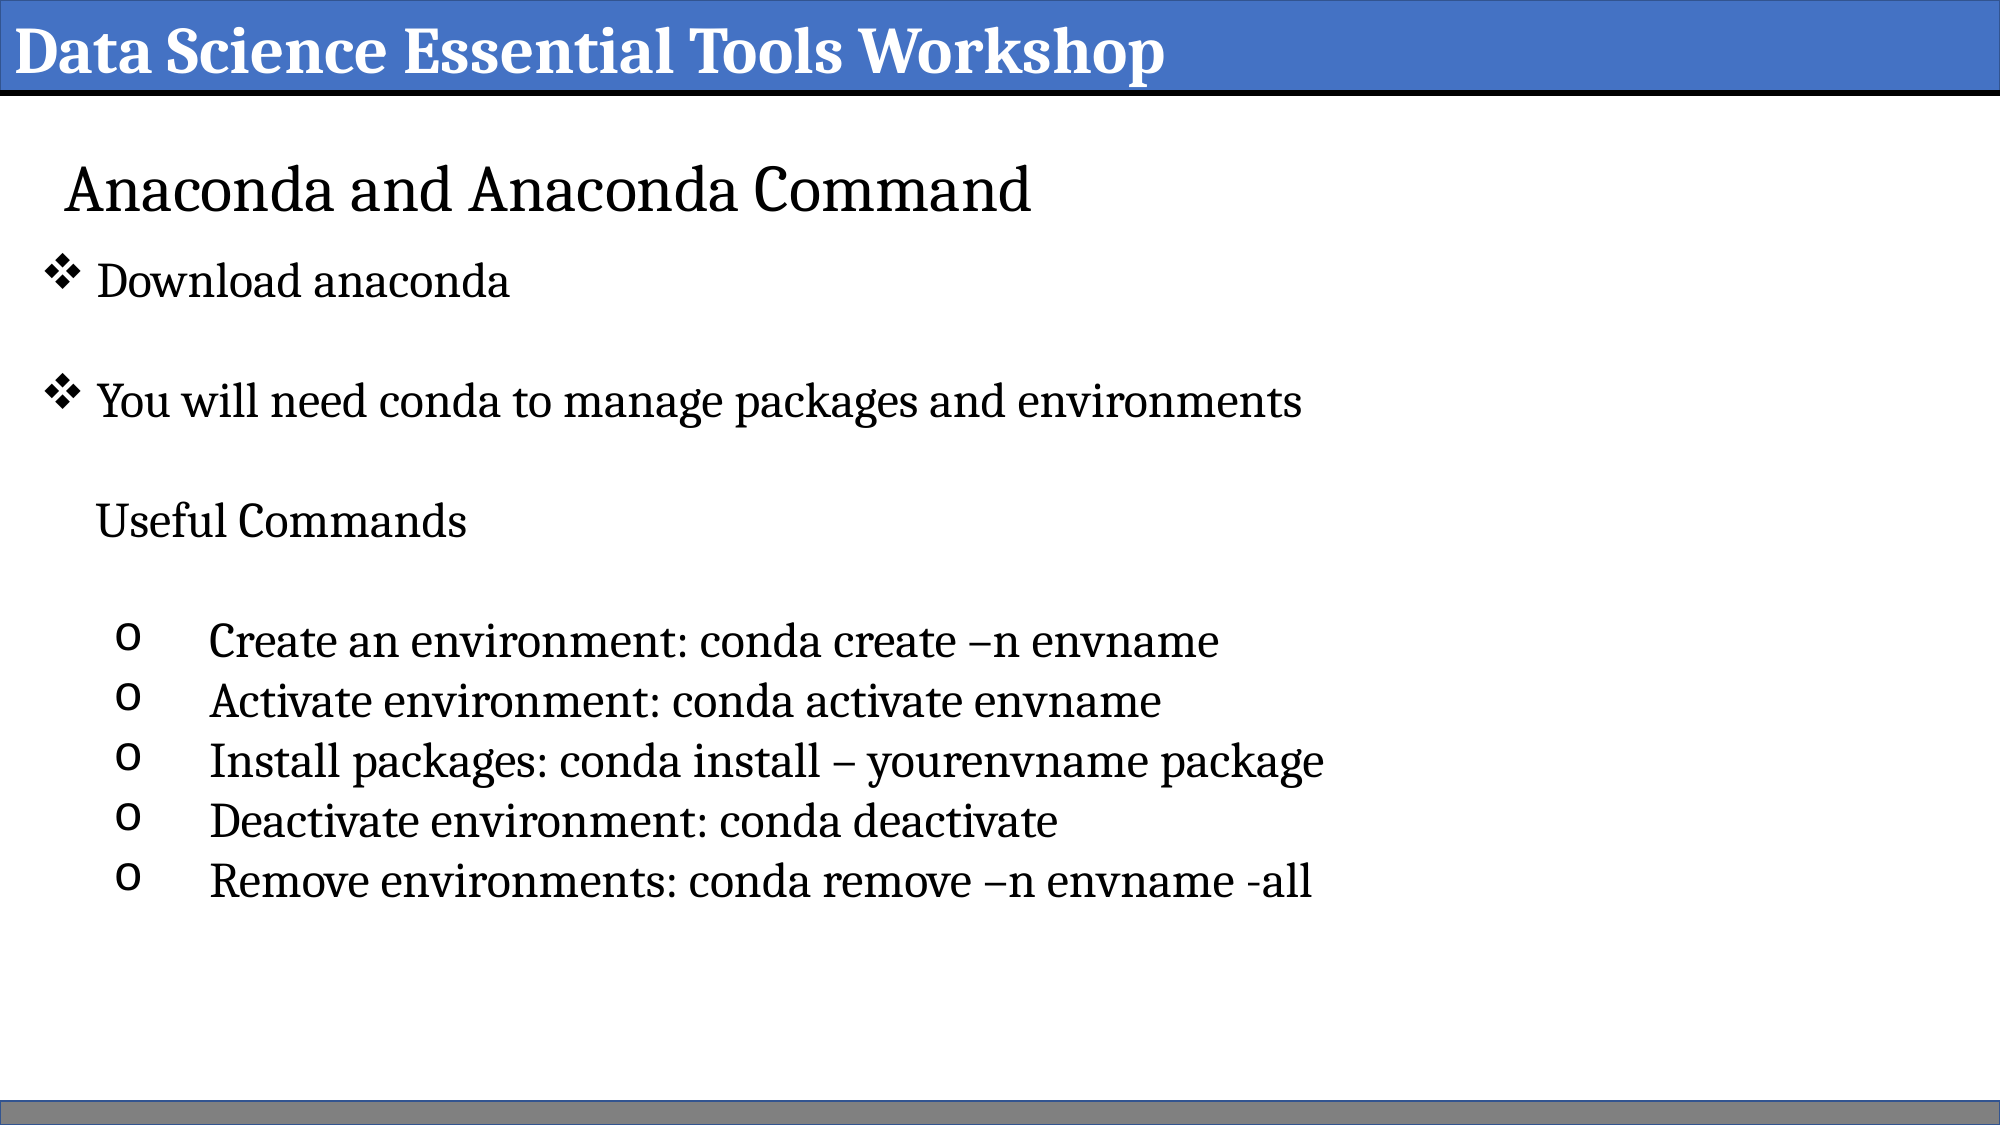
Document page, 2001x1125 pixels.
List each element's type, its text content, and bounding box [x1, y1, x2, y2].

text_box Anaconda and Anaconda Command [49, 137, 1049, 233]
text_box [0, 1100, 2000, 1125]
text_box Download anaconda You will need conda to manage packages and environments Useful Commands Create an environment: conda create –n envname Activate environment: conda activate envname Install packages: conda install – yourenvname package Deactivate environment: conda deactivate Remove environments: conda remove –n envname -all [25, 239, 1832, 915]
text_box Data Science Essential Tools Workshop [0, 0, 2000, 90]
